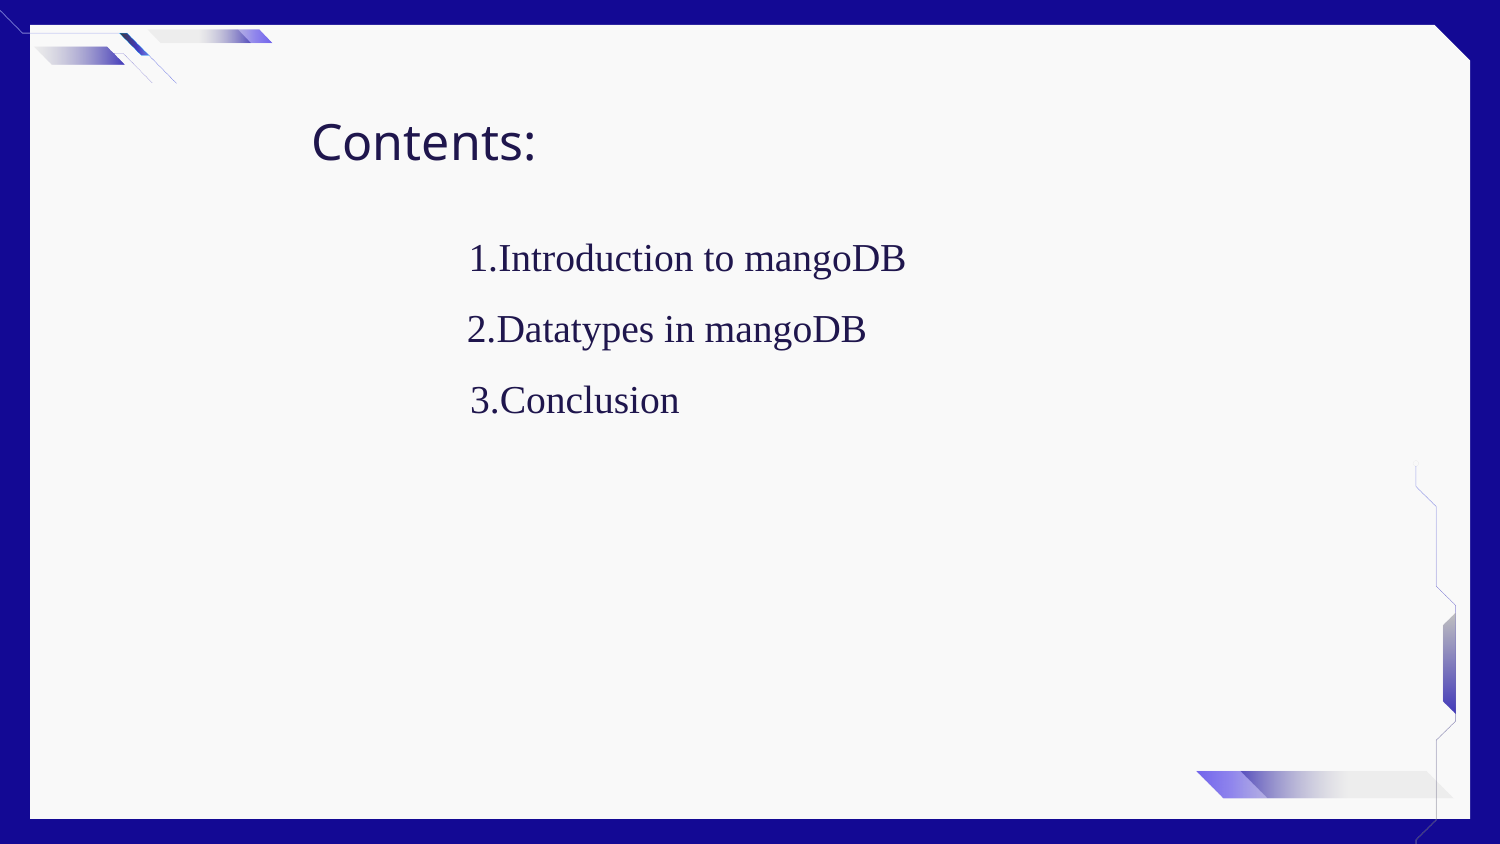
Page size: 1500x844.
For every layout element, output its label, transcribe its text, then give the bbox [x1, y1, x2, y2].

text_box 3.Conclusion [470, 373, 680, 422]
text_box Contents: [311, 110, 537, 171]
text_box 2.Datatypes in mangoDB [466, 302, 868, 351]
picture [0, 0, 275, 91]
text_box 1.Introduction to mangoDB [468, 231, 907, 280]
picture [1191, 753, 1390, 816]
picture [1391, 461, 1467, 844]
